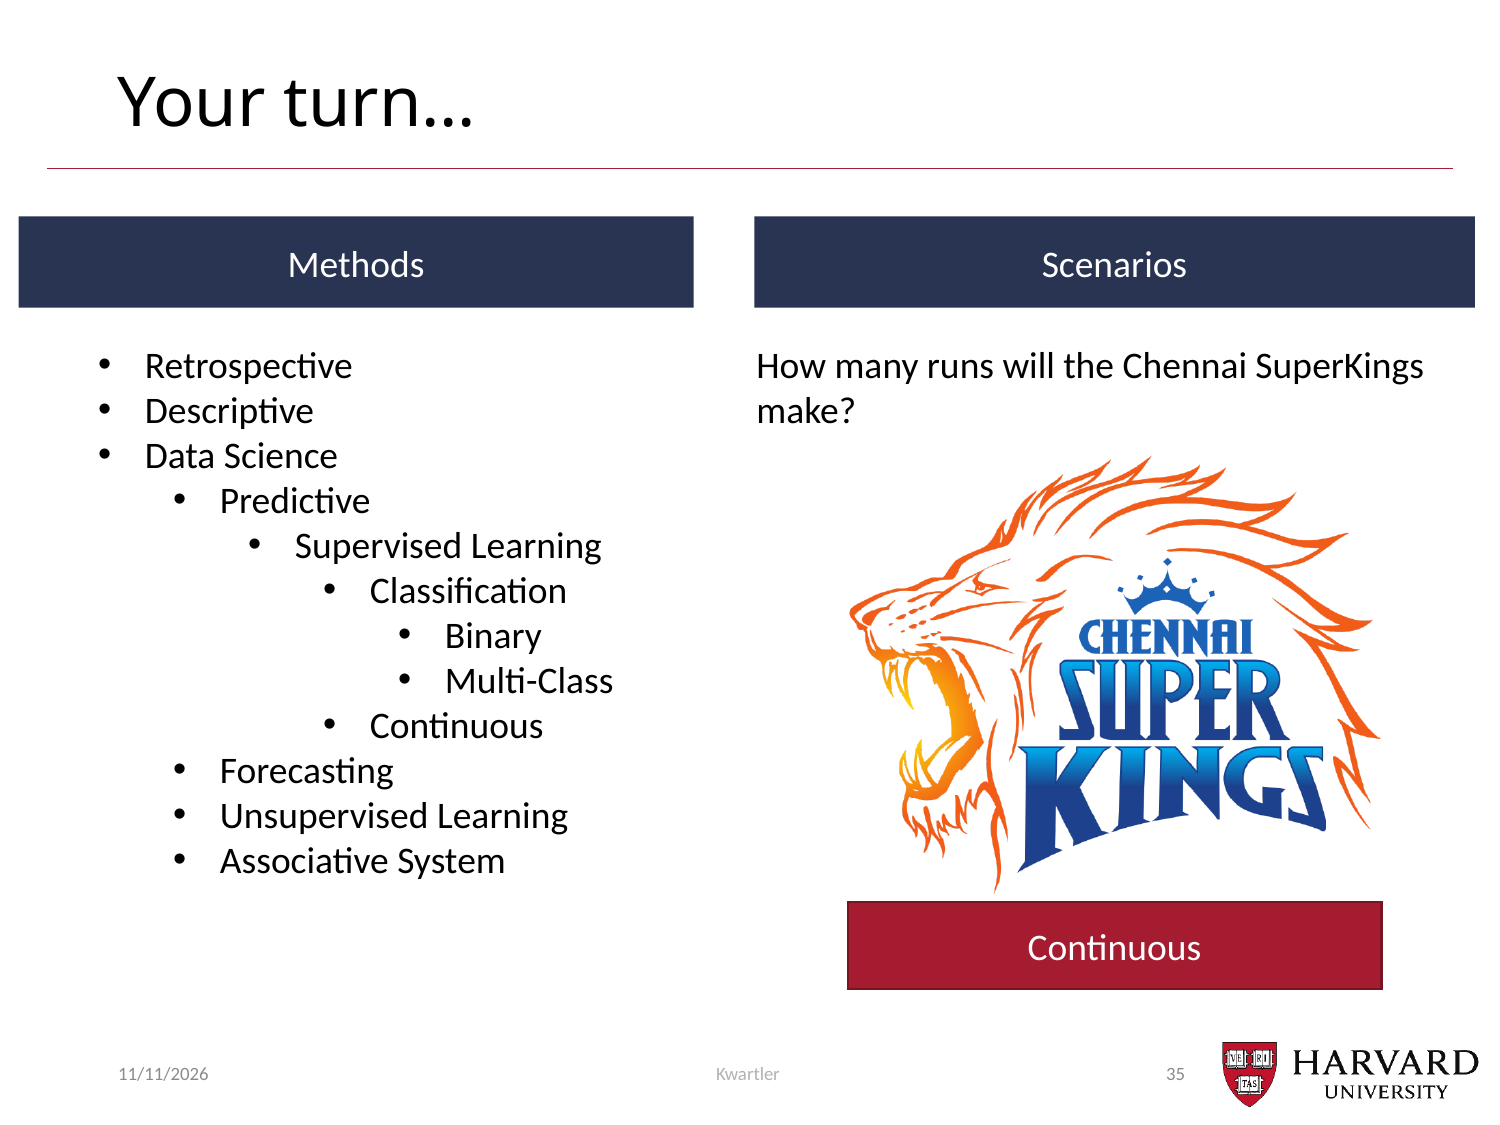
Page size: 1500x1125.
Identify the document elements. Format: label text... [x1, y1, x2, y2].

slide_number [103, 1042, 441, 1103]
picture [846, 452, 1383, 896]
text_box Continuous [847, 901, 1383, 990]
footer Kwartler [496, 1042, 1004, 1103]
slide_number 35 [1059, 1042, 1200, 1103]
text_box Methods [18, 215, 695, 309]
text_box Scenarios [753, 215, 1476, 309]
text_box How many runs will the Chennai SuperKings make? [741, 334, 1488, 439]
picture [1200, 1024, 1500, 1125]
title Your turn… [103, 59, 1397, 157]
text_box Retrospective Descriptive Data Science Predictive Supervised Learning Classification Binary Multi-Class Continuous Forecasting Unsupervised Learning Associative System [83, 334, 629, 934]
